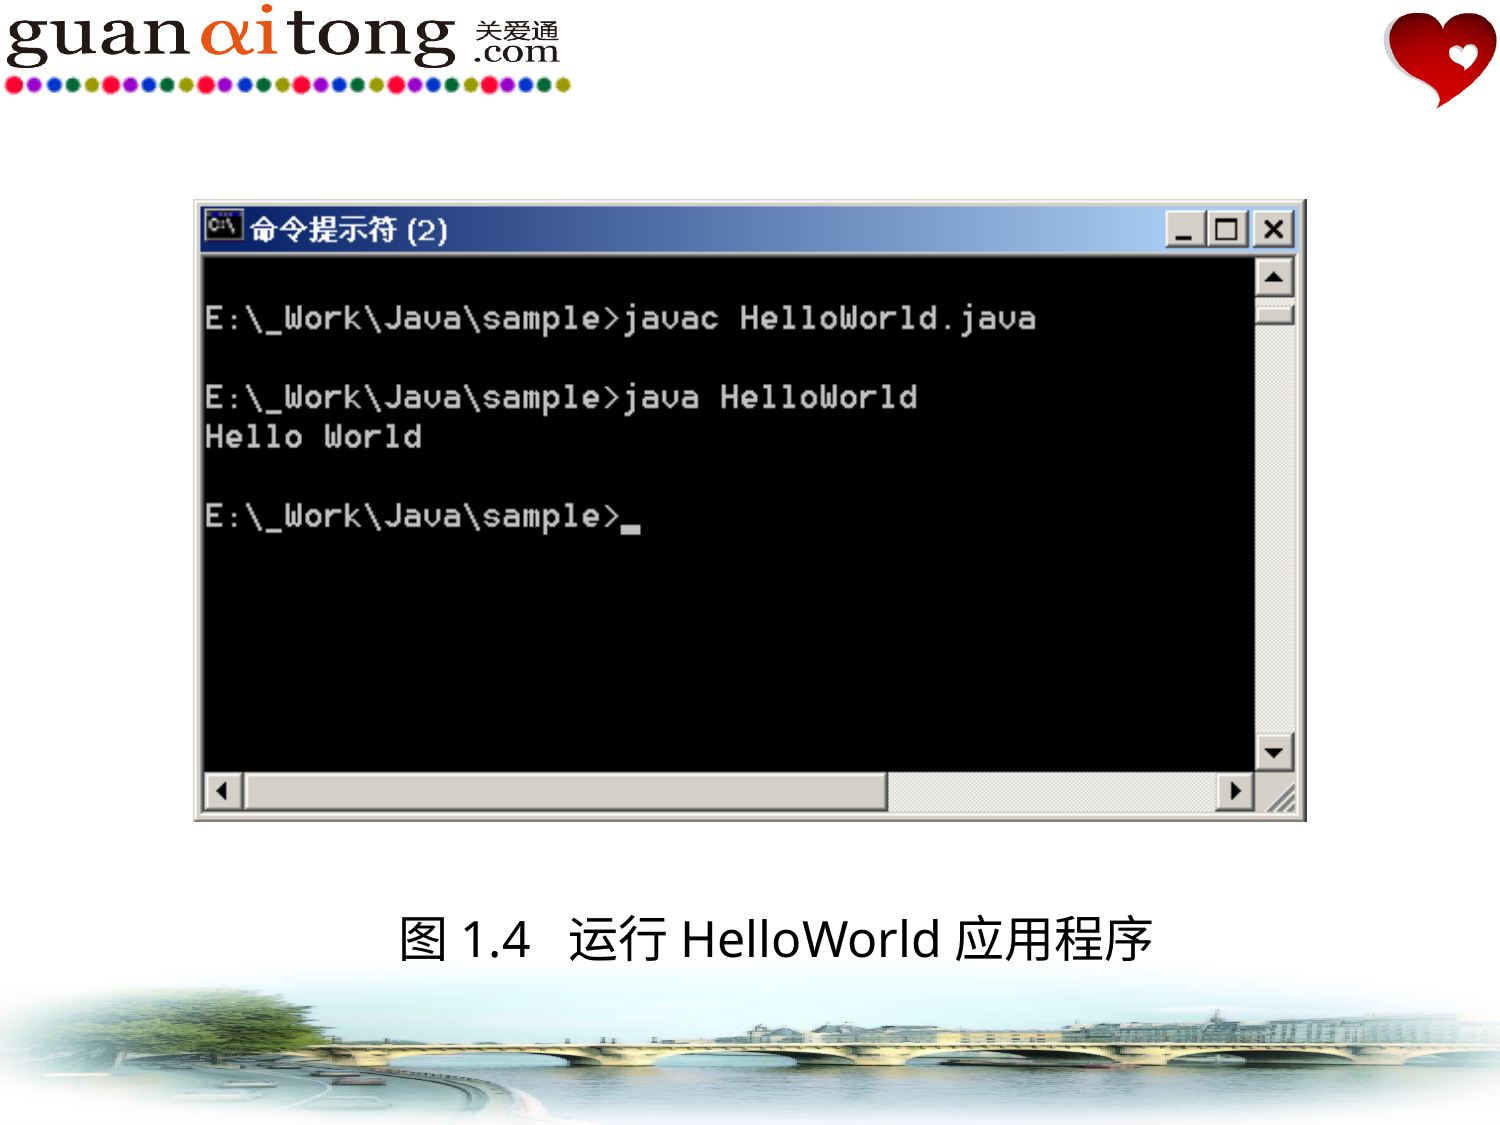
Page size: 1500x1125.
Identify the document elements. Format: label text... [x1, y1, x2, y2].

picture [1381, 9, 1500, 110]
picture [0, 0, 579, 101]
text_box 图1.4 运行HelloWorld应用程序 [383, 899, 1170, 975]
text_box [193, 199, 1307, 822]
picture [0, 962, 1500, 1125]
